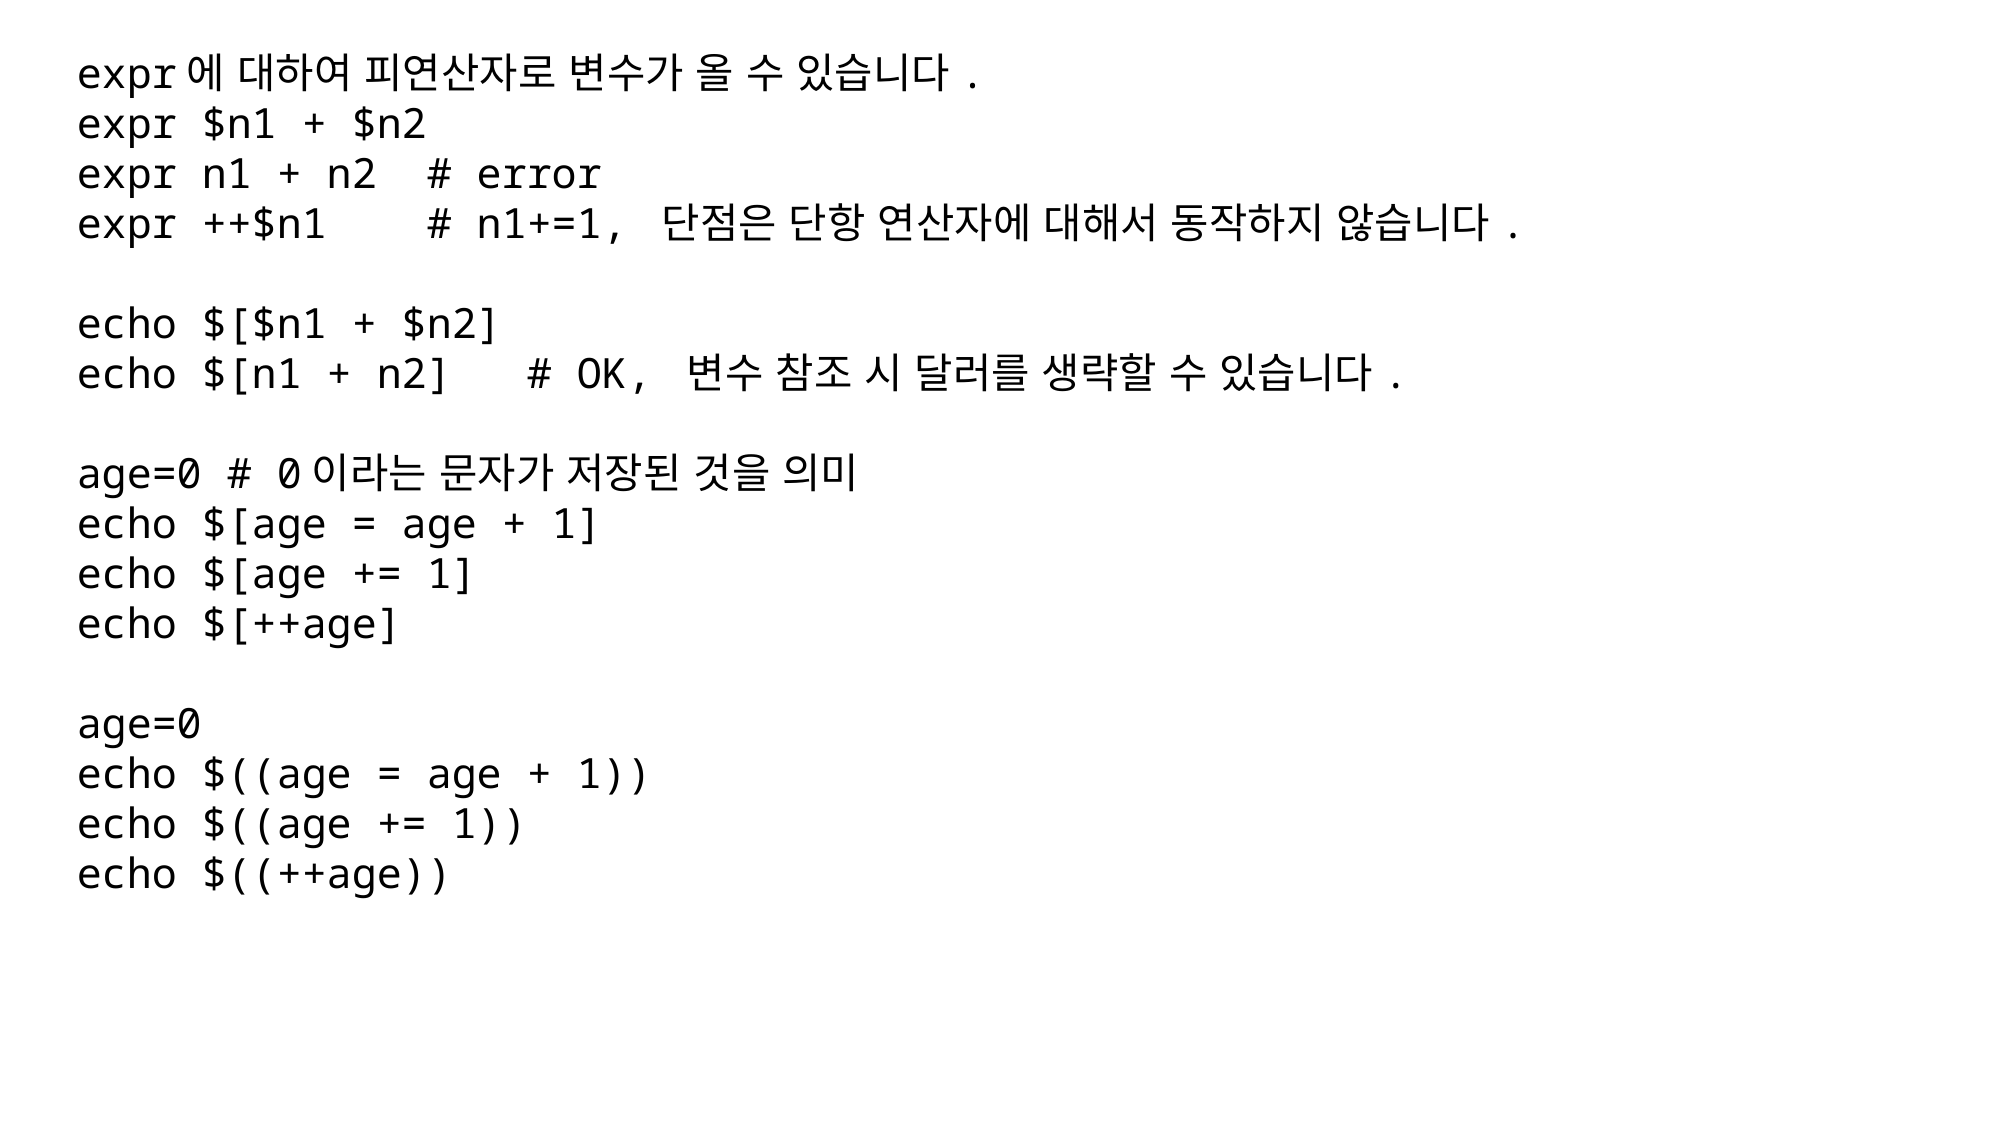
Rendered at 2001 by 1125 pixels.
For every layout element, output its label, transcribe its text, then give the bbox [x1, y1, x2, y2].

text_box expr에 대하여 피연산자로 변수가 올 수 있습니다. expr $n1 + $n2 expr n1 + n2 # error expr ++$n1 # n1+=1, 단점은 단항 연산자에 대해서 동작하지 않습니다. echo $[$n1 + $n2] echo $[n1 + n2] # OK, 변수 참조 시 달러를 생략할 수 있습니다. age=0 # 0이라는 문자가 저장된 것을 의미 echo $[age = age + 1] echo $[age += 1] echo $[++age] age=0 echo $((age = age + 1)) echo $((age += 1)) echo $((++age)) [62, 39, 1541, 905]
